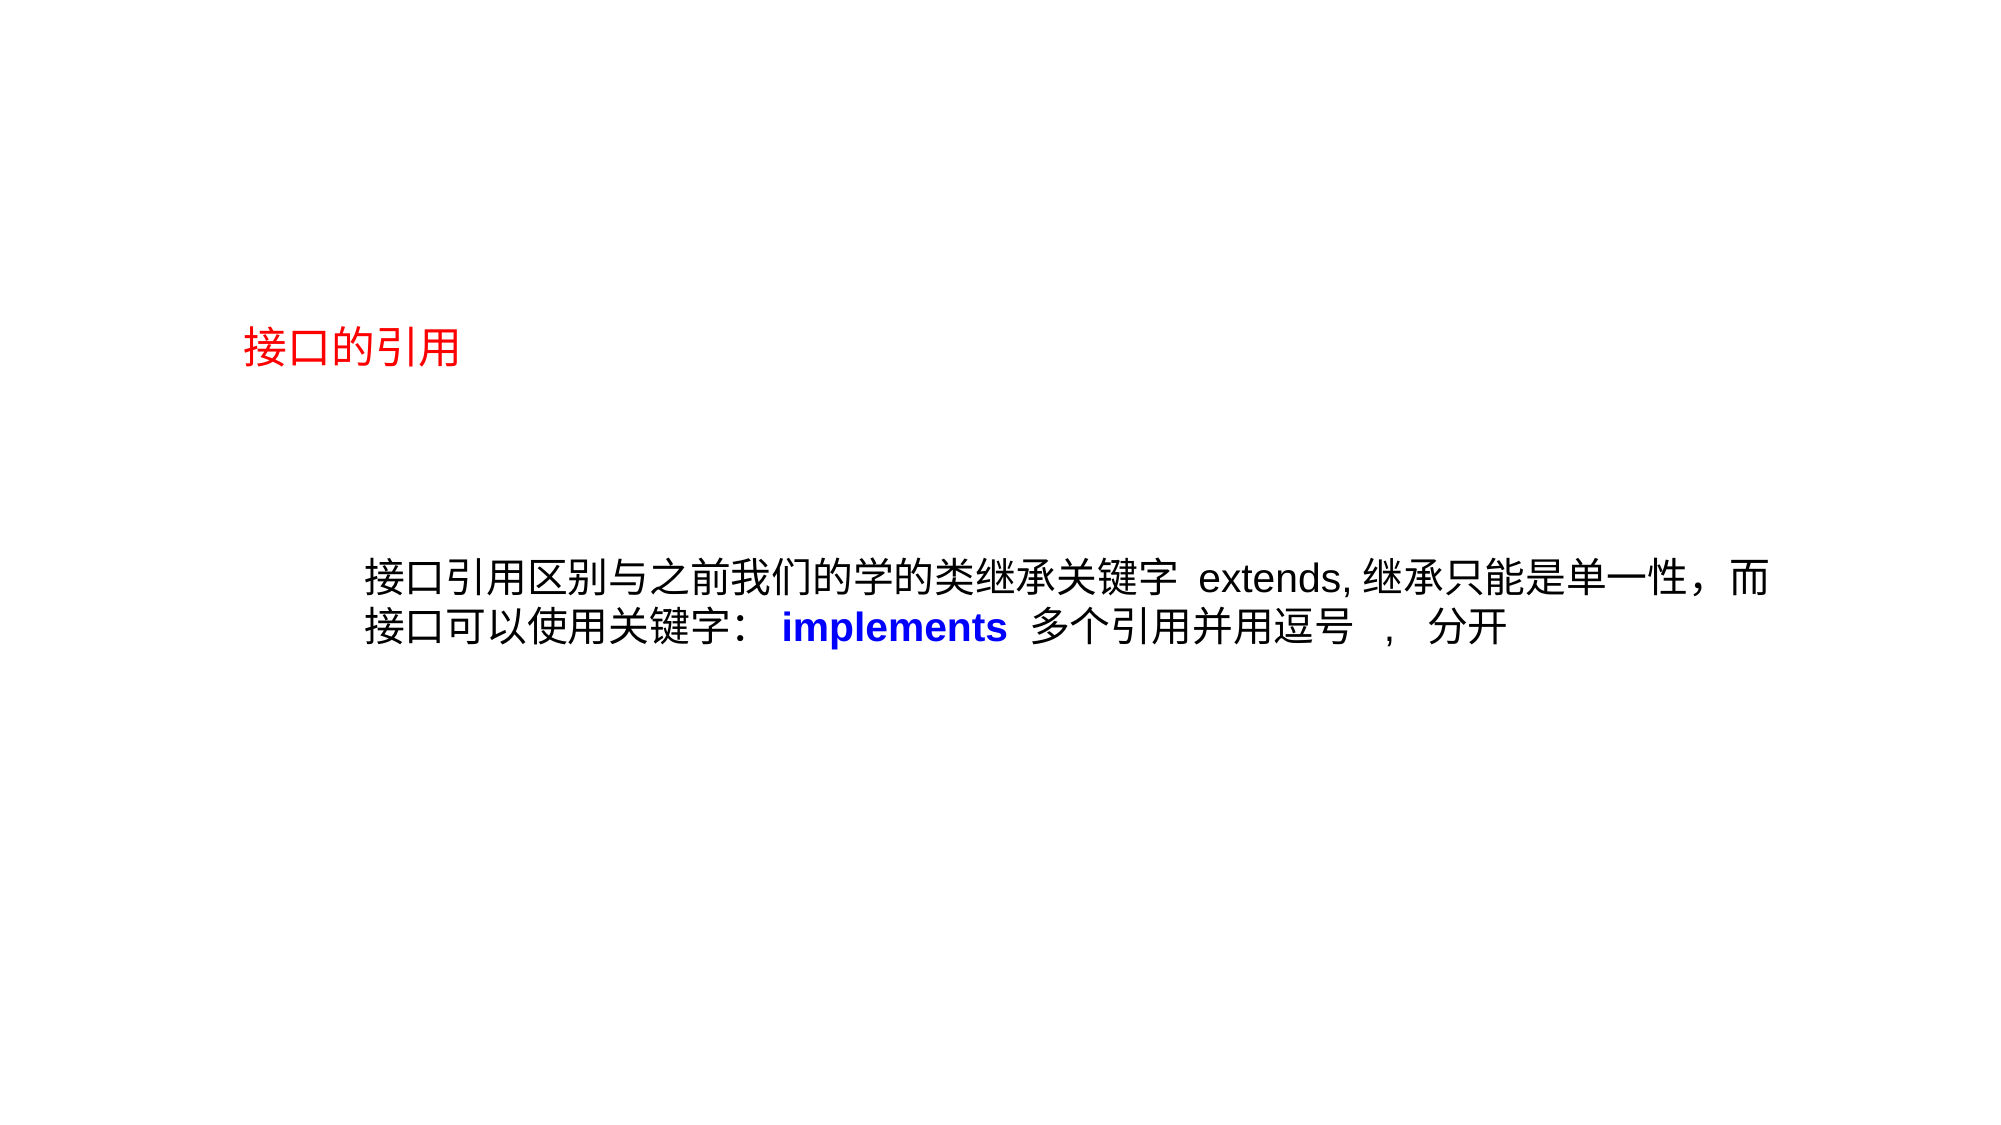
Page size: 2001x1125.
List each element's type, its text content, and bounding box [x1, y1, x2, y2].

list 接口引用区别与之前我们的学的类继承关键字 extends,继承只能是单一性，而 接口可以使用关键字：implements 多个引用并用逗号 , 分开 [364, 551, 1877, 651]
list 接口的引用 [243, 319, 728, 373]
